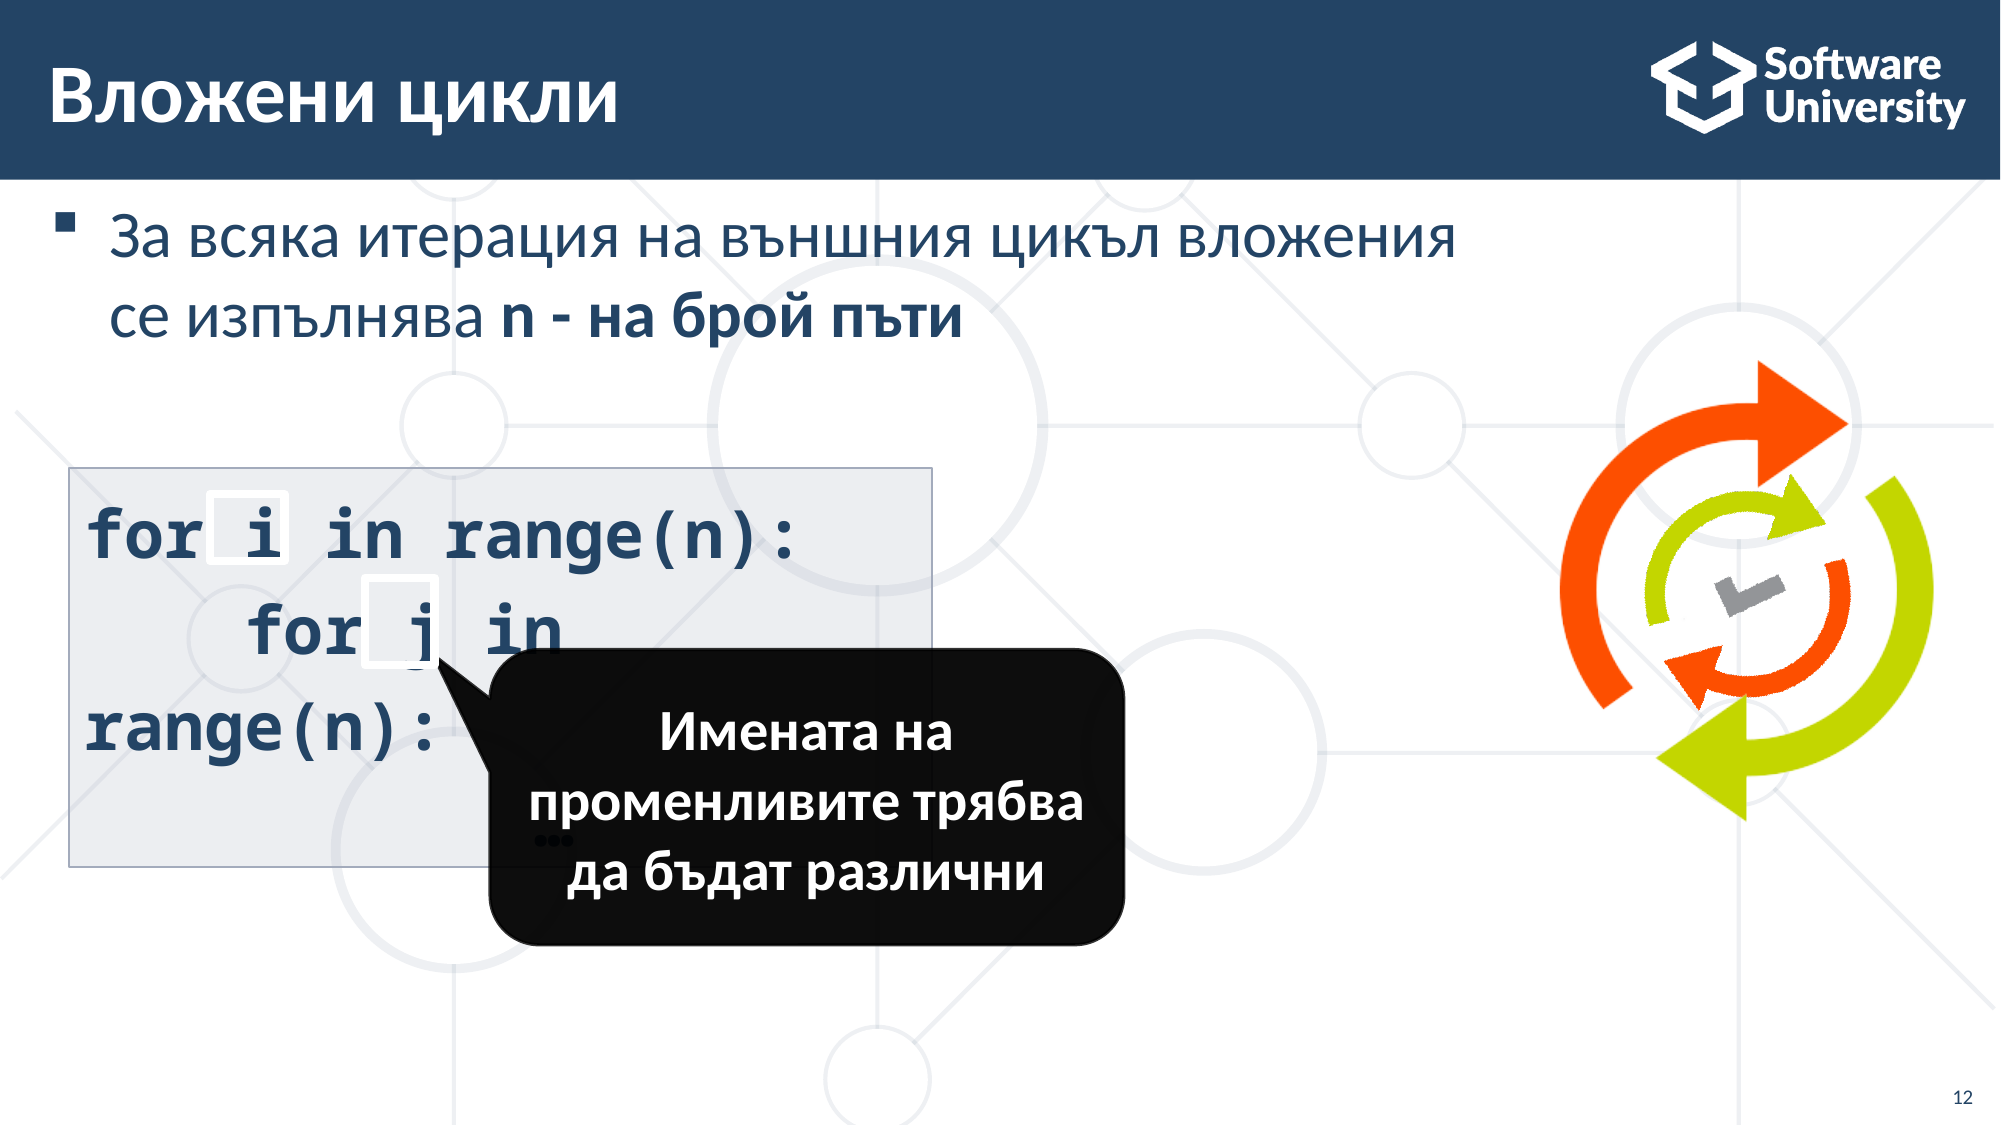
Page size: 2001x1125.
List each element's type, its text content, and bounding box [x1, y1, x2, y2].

text_box [363, 576, 436, 667]
picture [1514, 359, 1979, 824]
text_box for i in range(n): for j in range(n): … [69, 468, 933, 867]
text_box За всяка итерация на външния цикъл вложения се изпълнява n - на брой пъти [32, 184, 1969, 1099]
text_box <number> [1927, 1067, 1989, 1116]
text_box Вложени цикли [31, 16, 1625, 162]
text_box [208, 492, 287, 563]
text_box Имената на променливите трябва да бъдат различни [436, 647, 1126, 947]
picture [1651, 41, 1966, 134]
